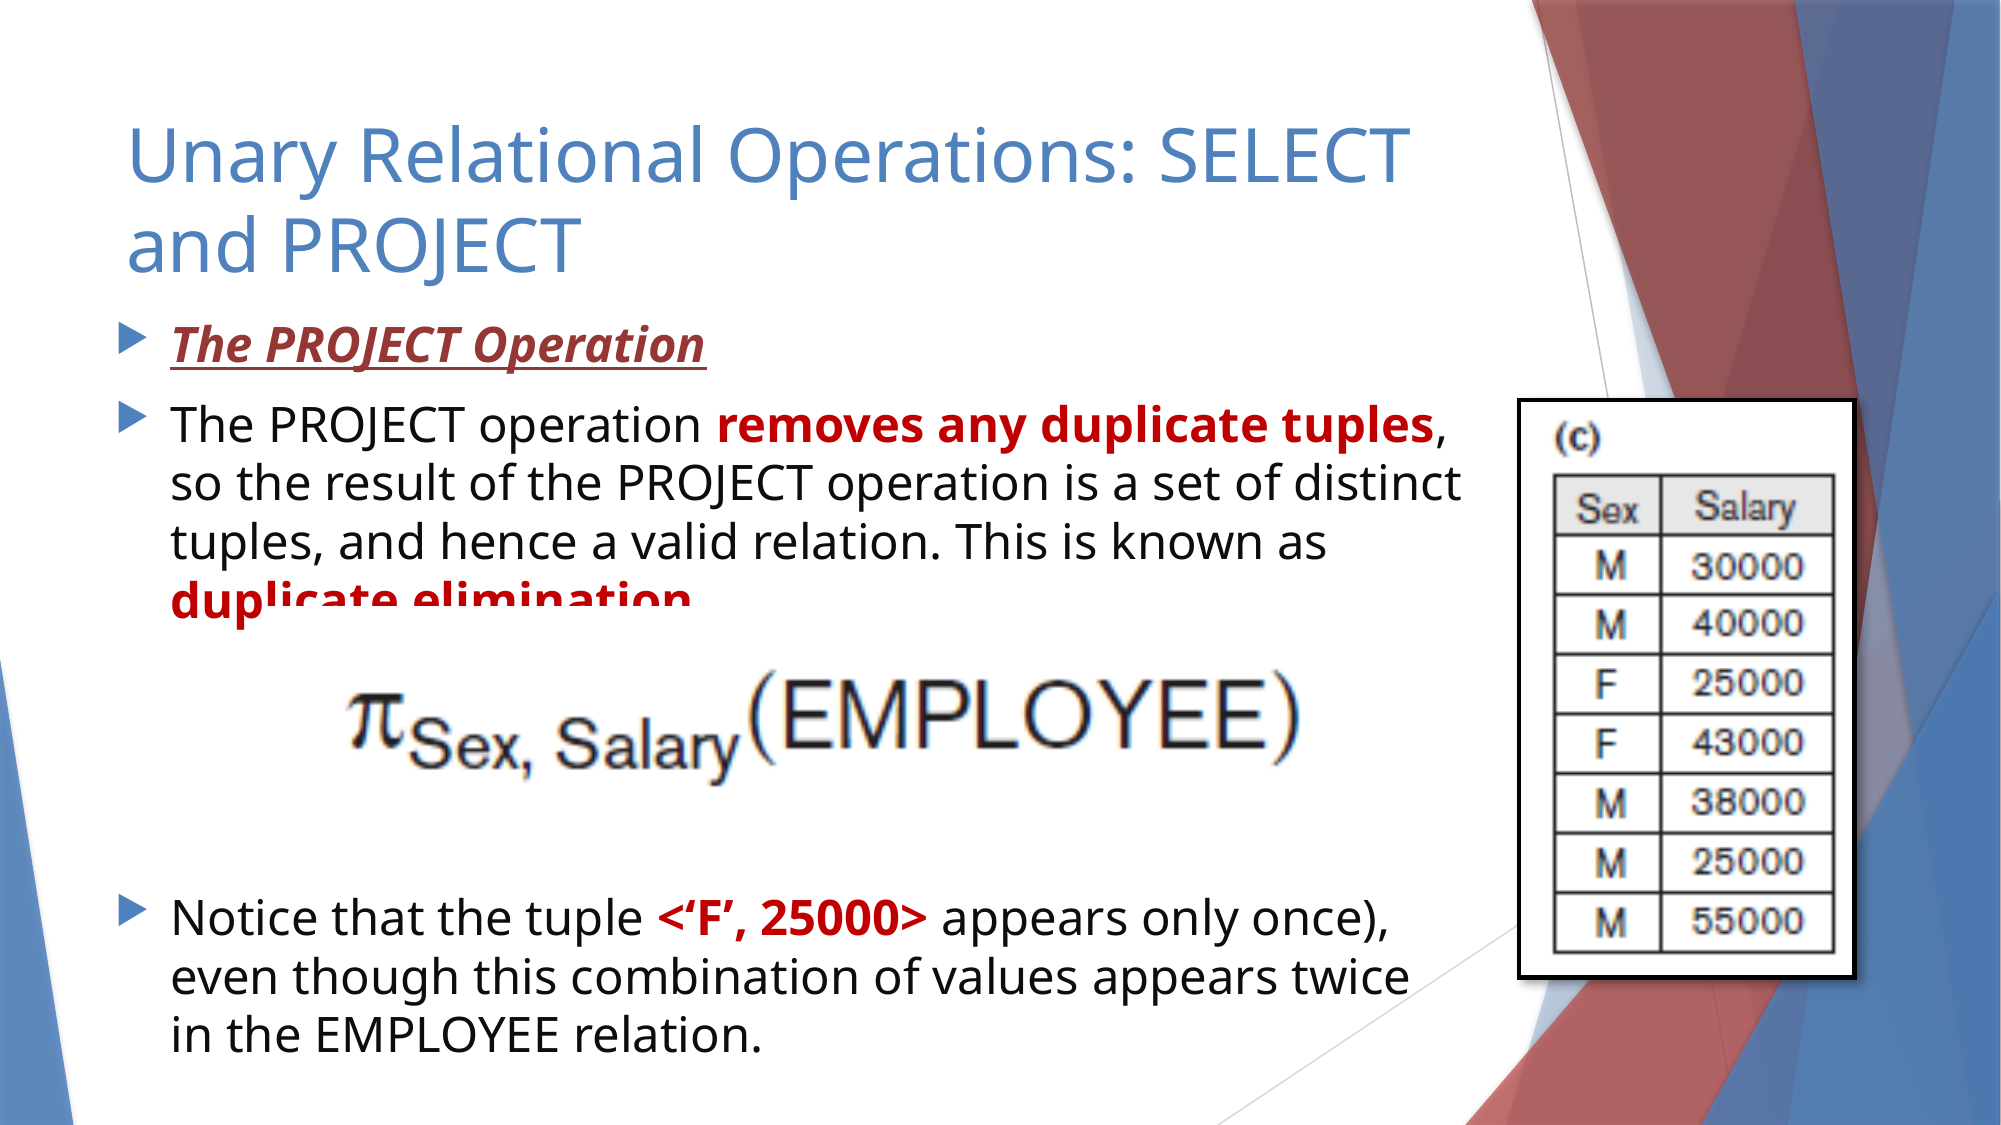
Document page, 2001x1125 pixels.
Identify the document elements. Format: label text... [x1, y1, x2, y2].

picture [1520, 401, 1853, 976]
picture [264, 605, 1368, 812]
list The PROJECT Operation The PROJECT operation removes any duplicate tuples, so the result of the PROJECT operation is a set of distinct tuples, and hence a valid relation. This is known as duplicate elimination. Notice that the tuple <‘F’, 25000> appears only once), even though this combination of values appears twice in the EMPLOYEE relation. [100, 306, 1483, 1071]
title Unary Relational Operations: SELECT and PROJECT [111, 99, 1522, 317]
